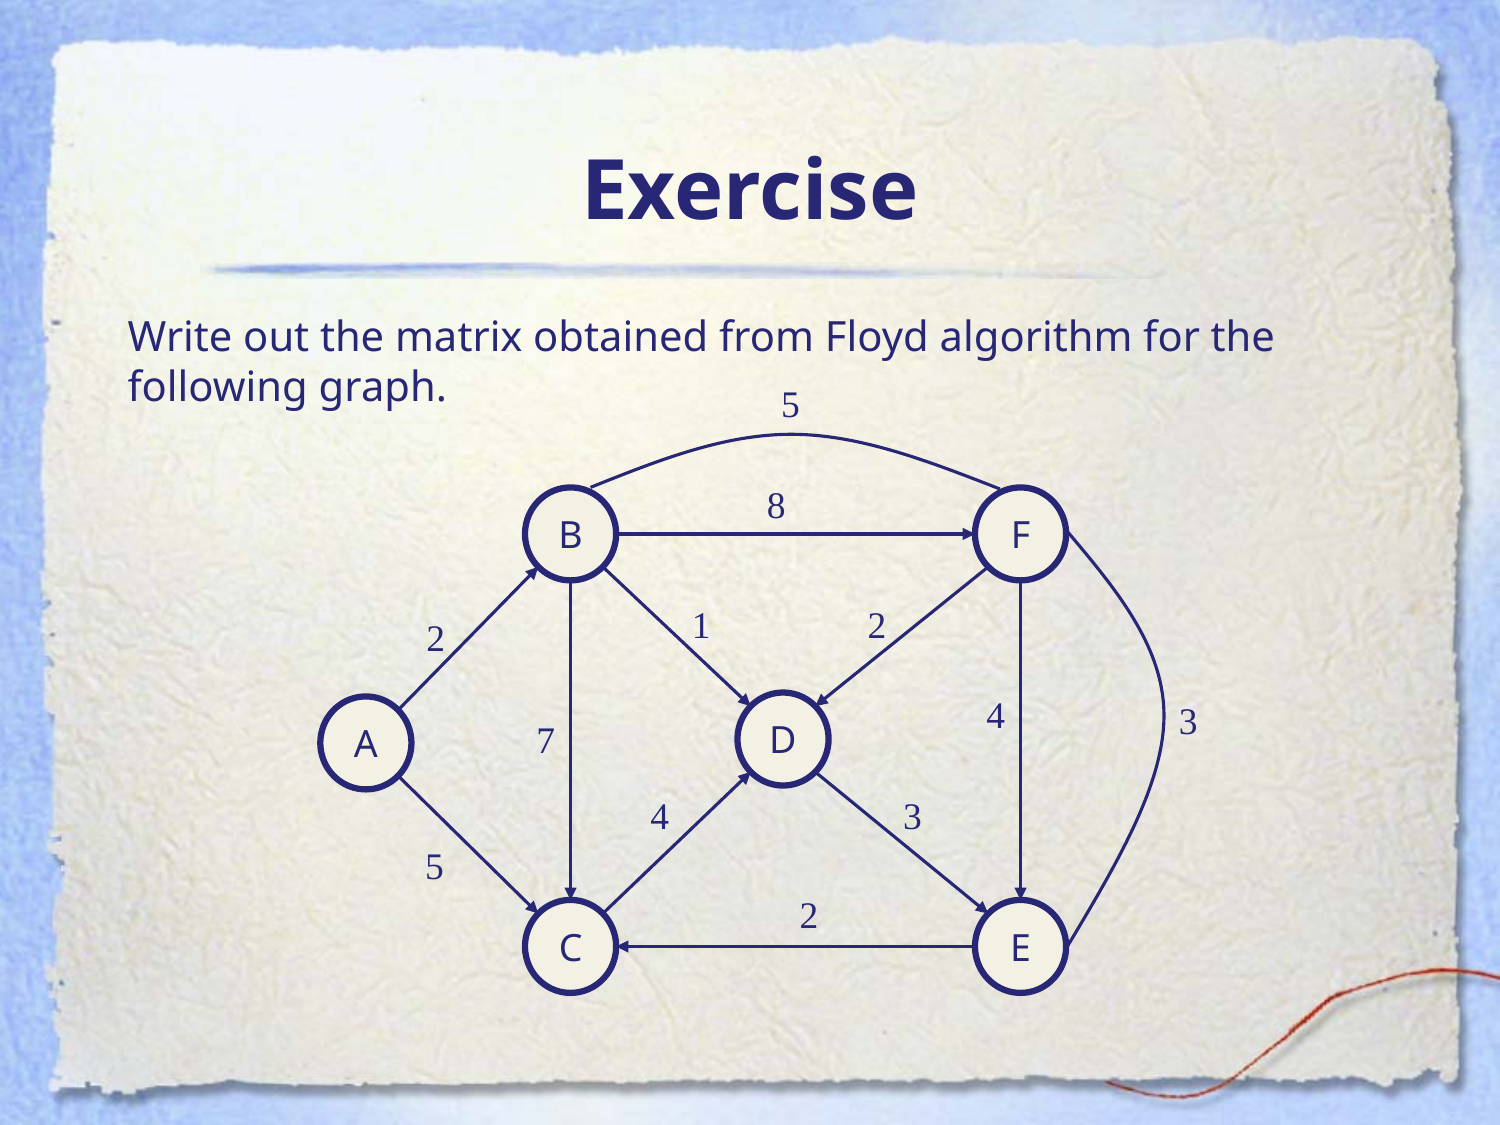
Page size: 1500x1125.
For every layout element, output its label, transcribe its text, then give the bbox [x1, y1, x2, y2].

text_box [814, 566, 989, 707]
picture [0, 0, 1500, 1125]
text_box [397, 775, 539, 914]
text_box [814, 771, 989, 914]
text_box 2 [784, 883, 834, 944]
text_box 7 [521, 708, 566, 770]
list Write out the matrix obtained from Floyd algorithm for the following graph. [112, 302, 1388, 988]
text_box 5 [766, 372, 816, 434]
text_box B [525, 487, 617, 581]
text_box 8 [751, 473, 802, 533]
text_box 3 [1163, 689, 1214, 751]
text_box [397, 566, 539, 711]
text_box A [320, 696, 412, 790]
text_box E [975, 900, 1067, 993]
title Exercise [112, 81, 1388, 244]
text_box C [525, 900, 617, 993]
text_box 4 [971, 683, 1016, 745]
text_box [602, 566, 752, 707]
text_box [1067, 531, 1163, 947]
text_box F [975, 487, 1067, 581]
text_box [590, 434, 1000, 489]
text_box D [737, 692, 829, 786]
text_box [602, 771, 752, 914]
